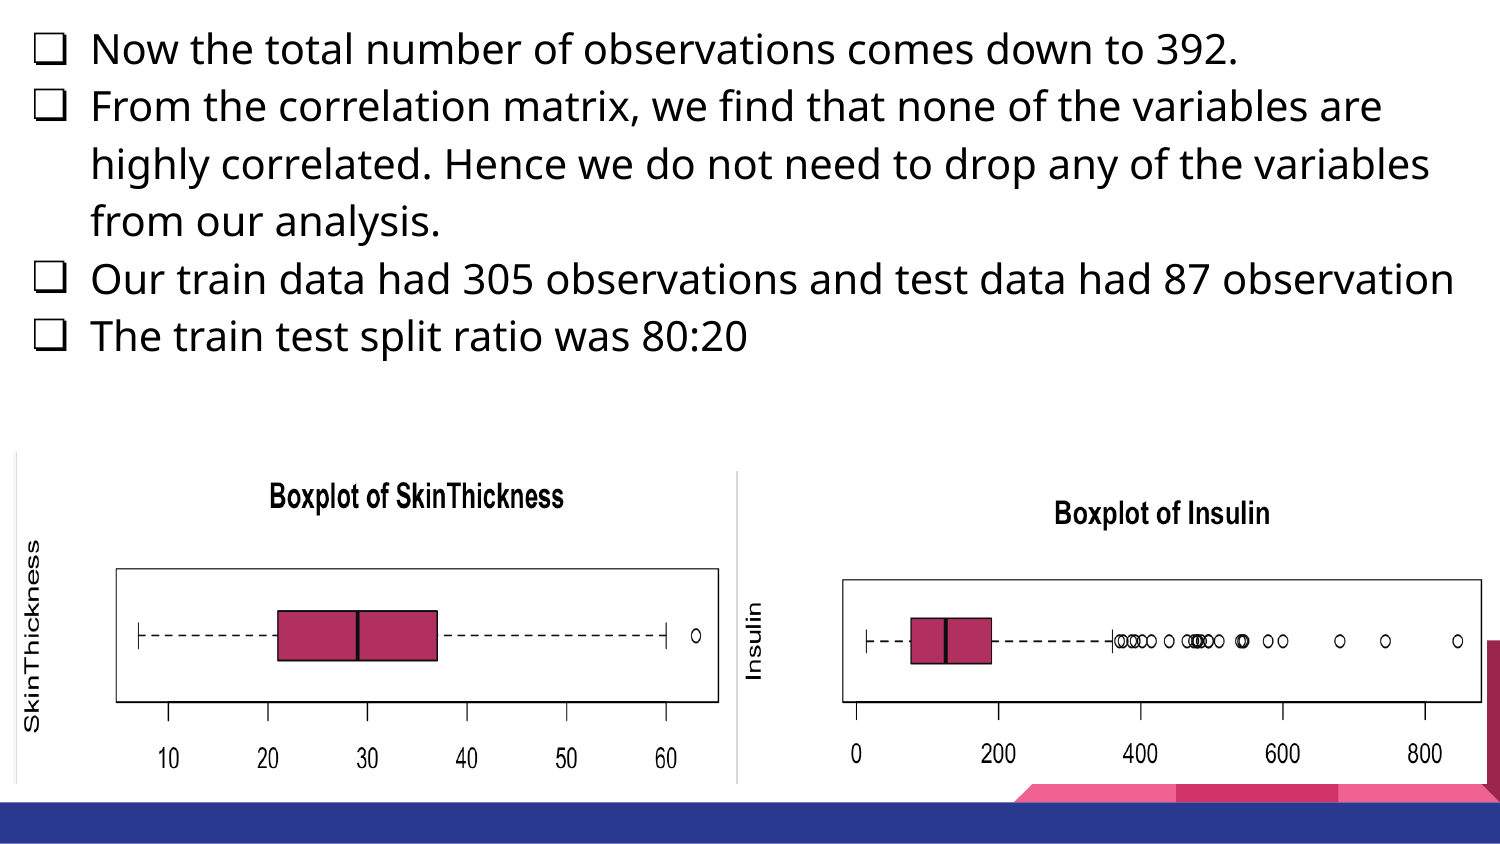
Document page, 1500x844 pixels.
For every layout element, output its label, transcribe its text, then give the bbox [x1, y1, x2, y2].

picture [13, 452, 726, 784]
picture [735, 470, 1487, 784]
list Now the total number of observations comes down to 392. From the correlation matrix, we find that none of the variables are highly correlated. Hence we do not need to drop any of the variables from our analysis. Our train data had 305 observations and test data had 87 observation The train test split ratio was 80:20 [0, 0, 1500, 409]
